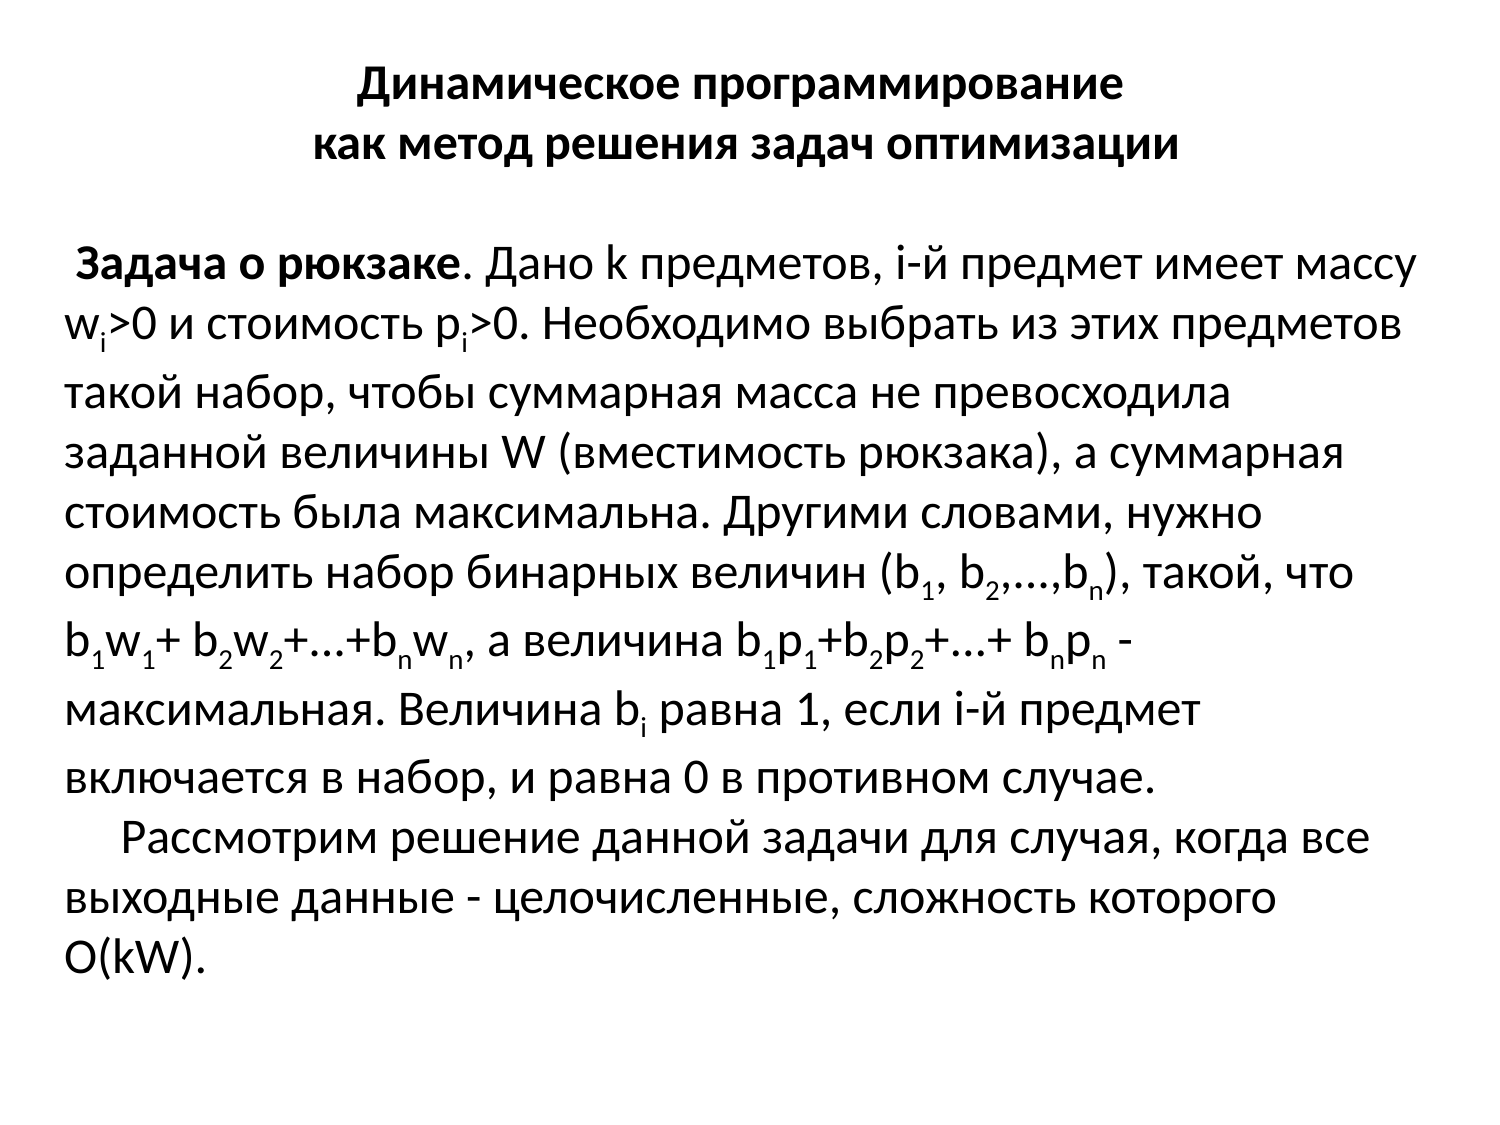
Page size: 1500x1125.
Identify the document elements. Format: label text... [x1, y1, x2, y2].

text_box Динамическое программирование как метод решения задач оптимизации Задача о рюкзаке. Дано k предметов, i-й предмет имеет массу wi>0 и стоимость pi>0. Необходимо выбрать из этих предметов такой набор, чтобы суммарная масса не превосходила заданной величины W (вместимость рюкзака), а суммарная стоимость была максимальна. Другими словами, нужно определить набор бинарных величин (b1, b2,...,bn), такой, что b1w1+ b2w2+...+bnwn, а величина b1p1+b2p2+...+ bnpn - максимальная. Величина bi равна 1, если i-й предмет включается в набор, и равна 0 в противном случае. Рассмотрим решение данной задачи для случая, когда все выходные данные - целочисленные, сложность которого O(kW). [49, 42, 1444, 991]
